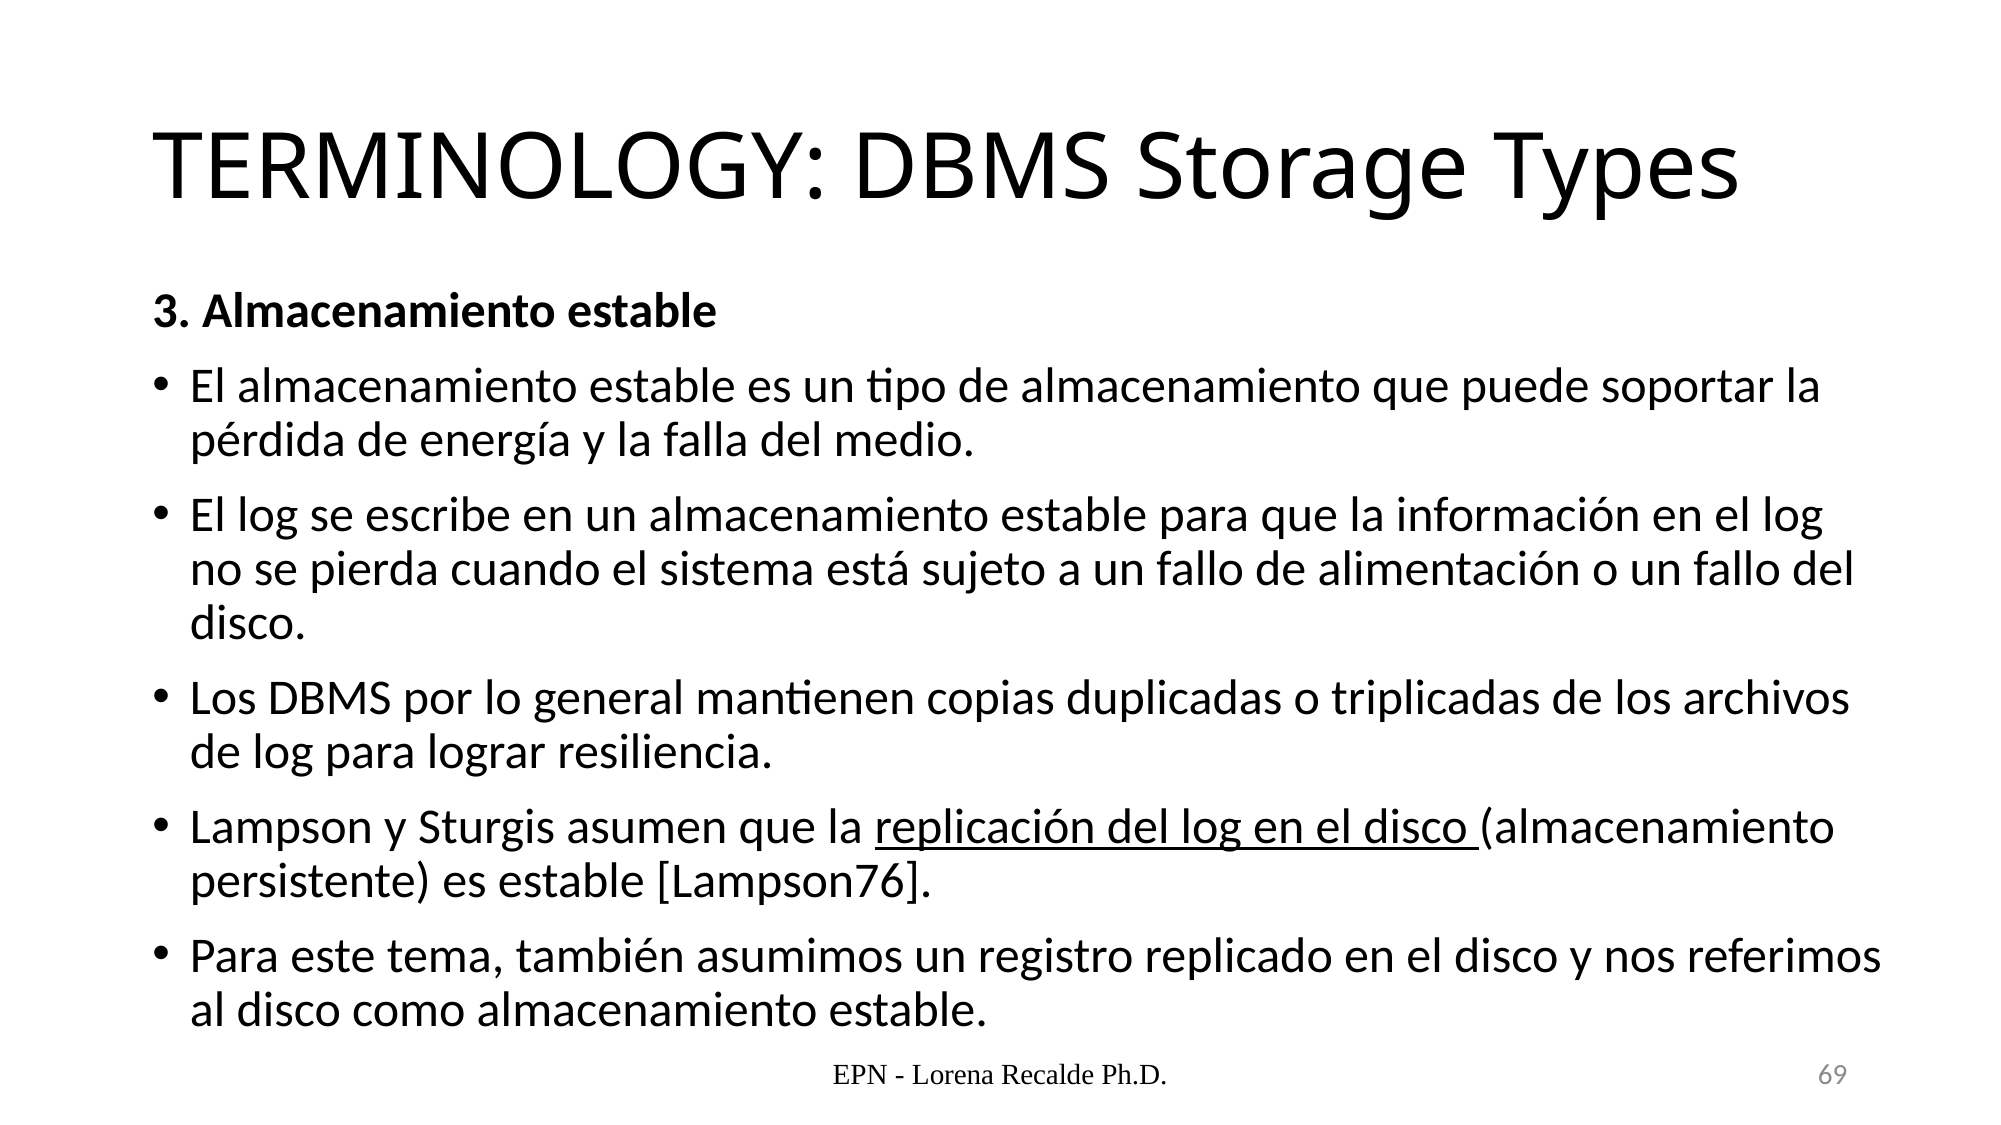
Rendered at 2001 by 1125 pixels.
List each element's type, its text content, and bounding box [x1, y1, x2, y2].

list 3. Almacenamiento estable El almacenamiento estable es un tipo de almacenamiento que puede soportar la pérdida de energía y la falla del medio. El log se escribe en un almacenamiento estable para que la información en el log no se pierda cuando el sistema está sujeto a un fallo de alimentación o un fallo del disco. Los DBMS por lo general mantienen copias duplicadas o triplicadas de los archivos de log para lograr resiliencia. Lampson y Sturgis asumen que la replicación del log en el disco (almacenamiento persistente) es estable [Lampson76]. Para este tema, también asumimos un registro replicado en el disco y nos referimos al disco como almacenamiento estable. [137, 277, 1902, 1043]
footer EPN - Lorena Recalde Ph.D. [662, 1042, 1338, 1103]
title TERMINOLOGY: DBMS Storage Types [137, 59, 1863, 278]
slide_number 69 [1412, 1042, 1863, 1103]
